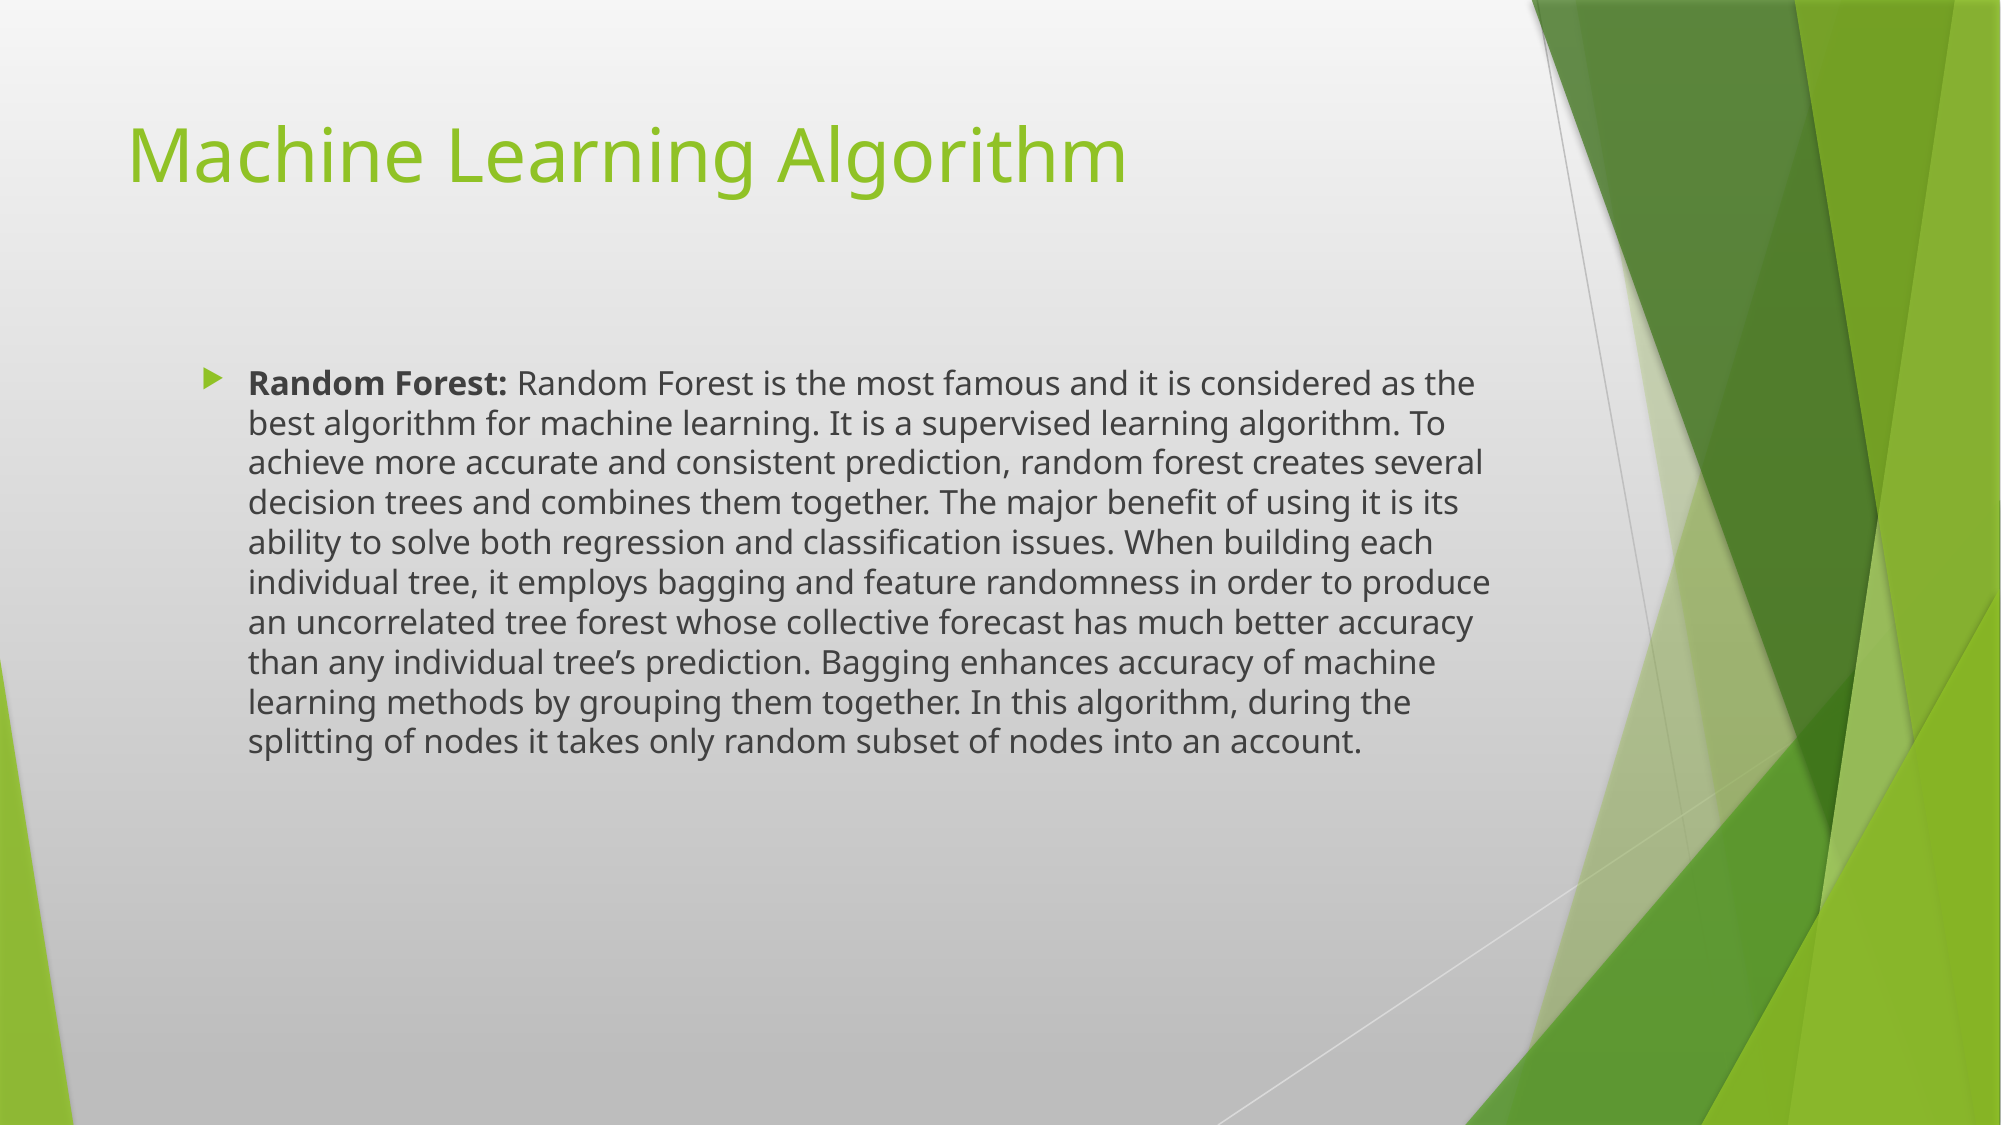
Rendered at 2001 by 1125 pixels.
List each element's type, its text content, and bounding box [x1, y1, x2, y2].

list Random Forest: Random Forest is the most famous and it is considered as the best algorithm for machine learning. It is a supervised learning algorithm. To achieve more accurate and consistent prediction, random forest creates several decision trees and combines them together. The major benefit of using it is its ability to solve both regression and classification issues. When building each individual tree, it employs bagging and feature randomness in order to produce an uncorrelated tree forest whose collective forecast has much better accuracy than any individual tree’s prediction. Bagging enhances accuracy of machine learning methods by grouping them together. In this algorithm, during the splitting of nodes it takes only random subset of nodes into an account. [111, 354, 1522, 992]
title Machine Learning Algorithm [111, 99, 1522, 317]
